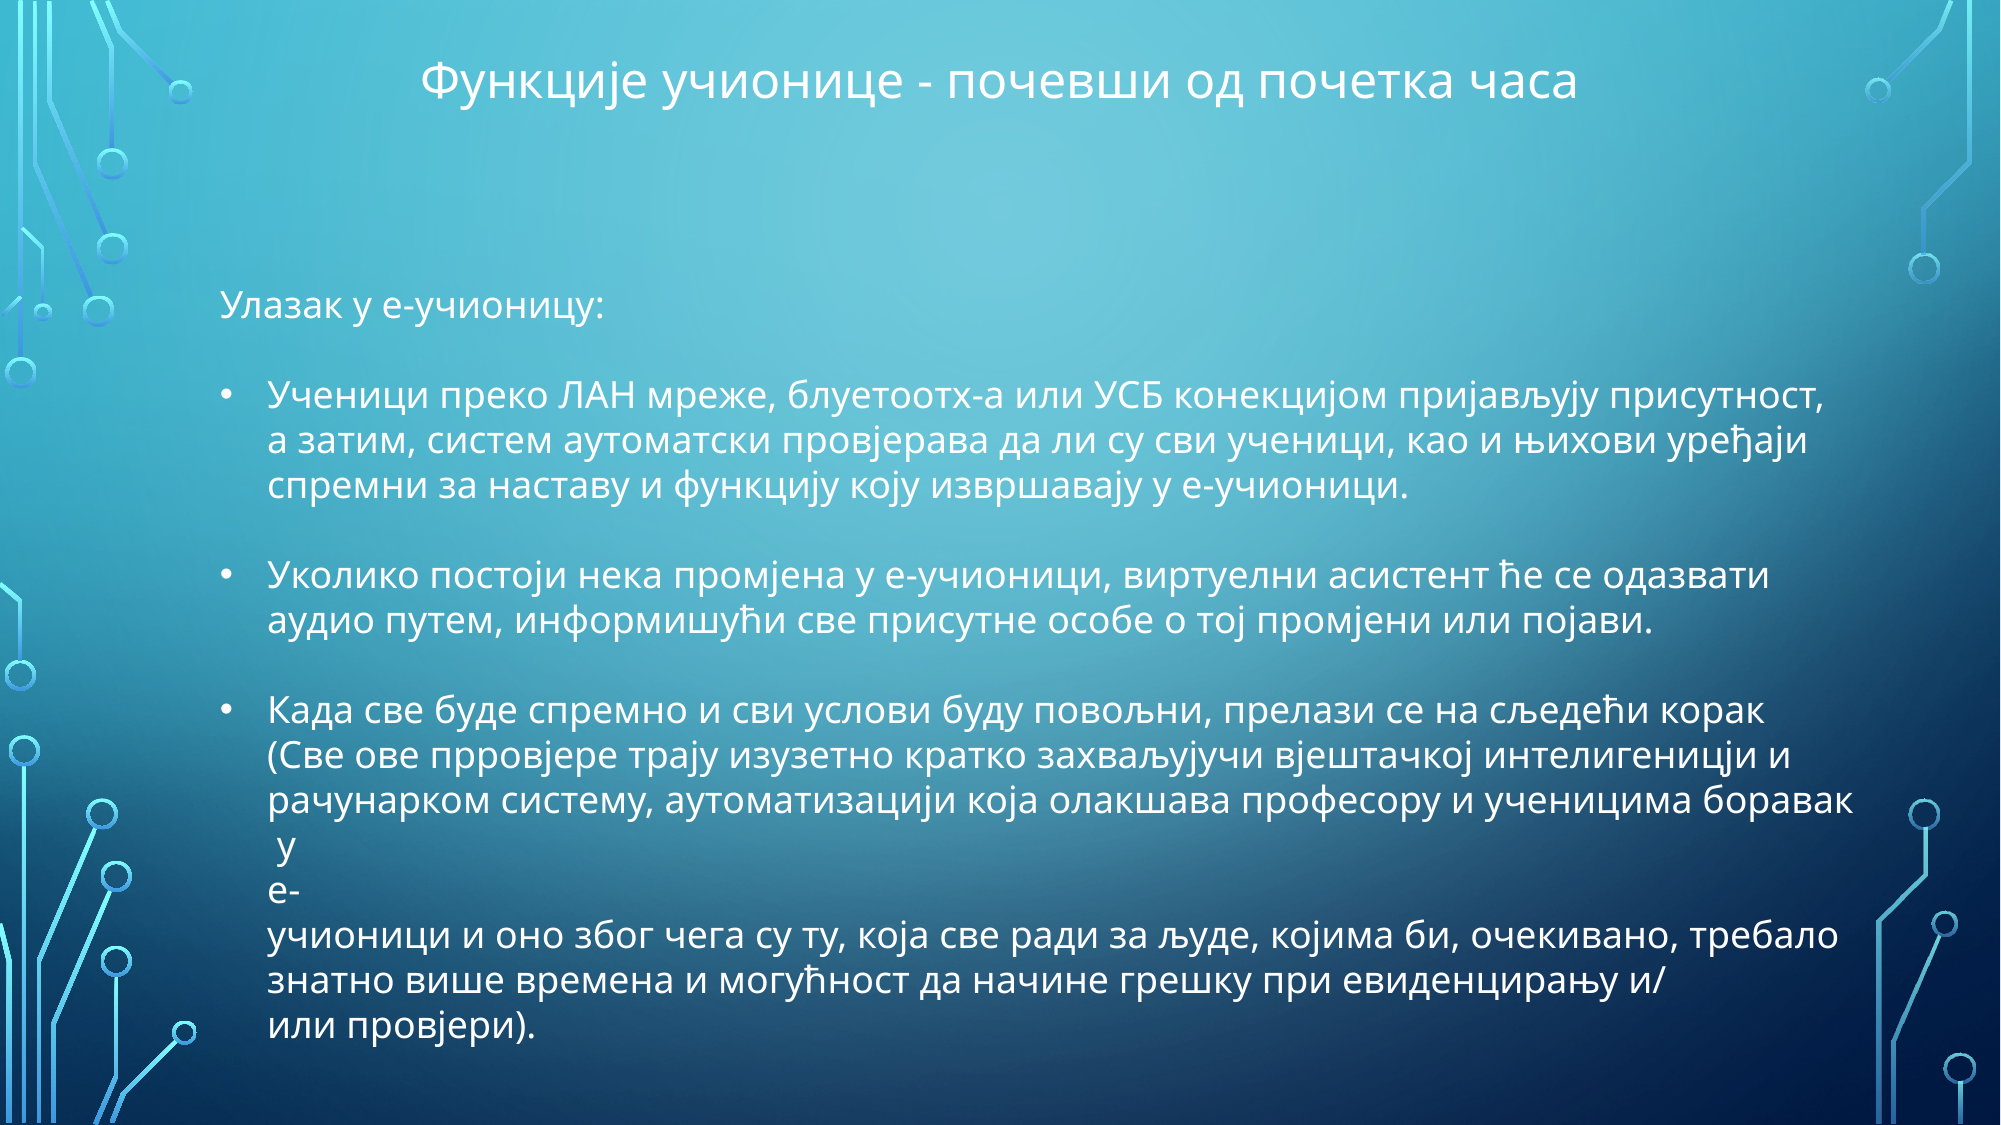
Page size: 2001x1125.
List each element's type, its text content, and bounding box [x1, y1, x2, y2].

text_box Функције учионице - почевши од почетка часа [395, 40, 1606, 116]
text_box Улазак у е-учионицу: Ученици преко ЛАН мреже, блуетоотх-а или УСБ конекцијом пријављују присутност, а затим, систем аутоматски провјерава да ли су сви ученици, као и њихови уређаји спремни за наставу и функцију коју извршавају у е-учионици. Уколико постоји нека промјена у е-учионици, виртуелни асистент ће се одазвати аудио путем, информишући све присутне особе о тој промјени или појави. Када све буде спремно и сви услови буду повољни, прелази се на сљедећи корак (Све ове прровјере трају изузетно кратко захваљујучи вјештачкој интелигеницји и рачунарком систему, аутоматизацији која олакшава професору и ученицима боравак у е-учионици и оно због чега су ту, која све ради за људе, којима би, очекивано, требало знатно више времена и могућност да начине грешку при евиденцирању и/или провјери). [205, 273, 1874, 1125]
